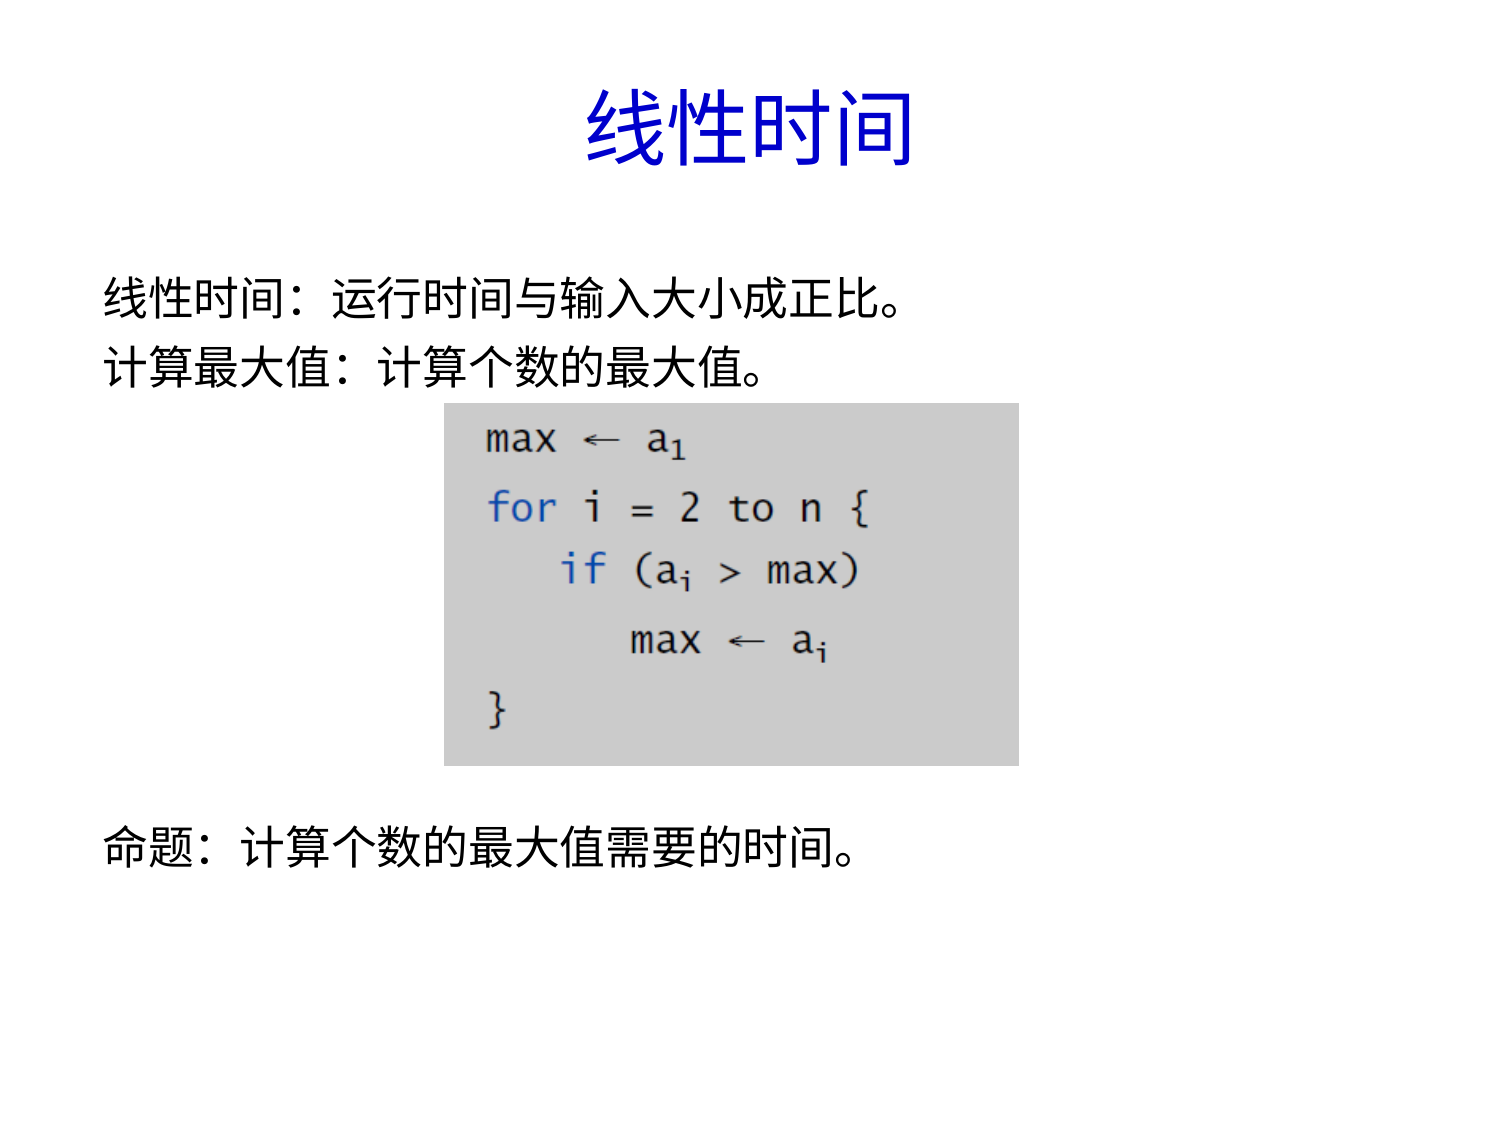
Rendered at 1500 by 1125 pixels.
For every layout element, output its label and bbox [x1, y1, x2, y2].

picture [444, 403, 1019, 766]
